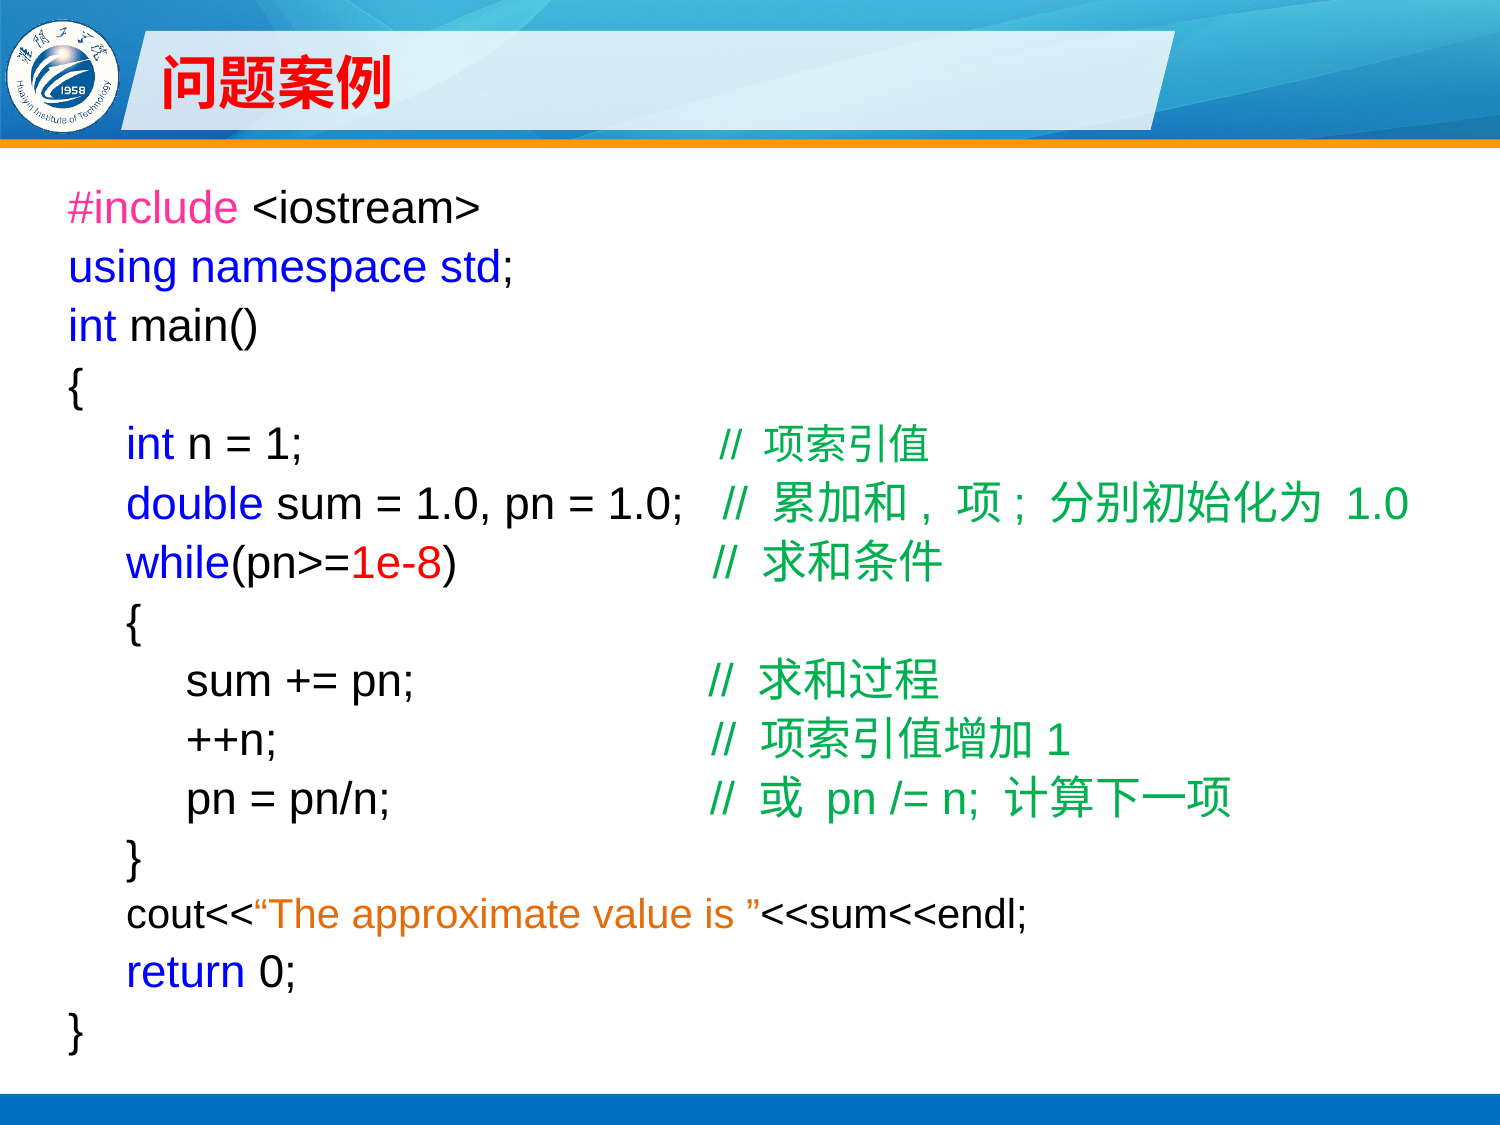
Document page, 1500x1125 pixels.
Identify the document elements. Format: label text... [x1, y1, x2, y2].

title 问题案例 [145, 39, 1176, 123]
list #include <iostream> using namespace std; int main() { int n = 1; // 项索引值 double sum = 1.0, pn = 1.0; // 累加和, 项; 分别初始化为 1.0 while(pn>=1e-8) // 求和条件 { sum += pn; // 求和过程 ++n; // 项索引值增加1 pn = pn/n; // 或 pn /= n; 计算下一项 } cout<<“The approximate value is ”<<sum<<endl; return 0; } [53, 170, 1447, 1069]
picture [0, 0, 1500, 139]
